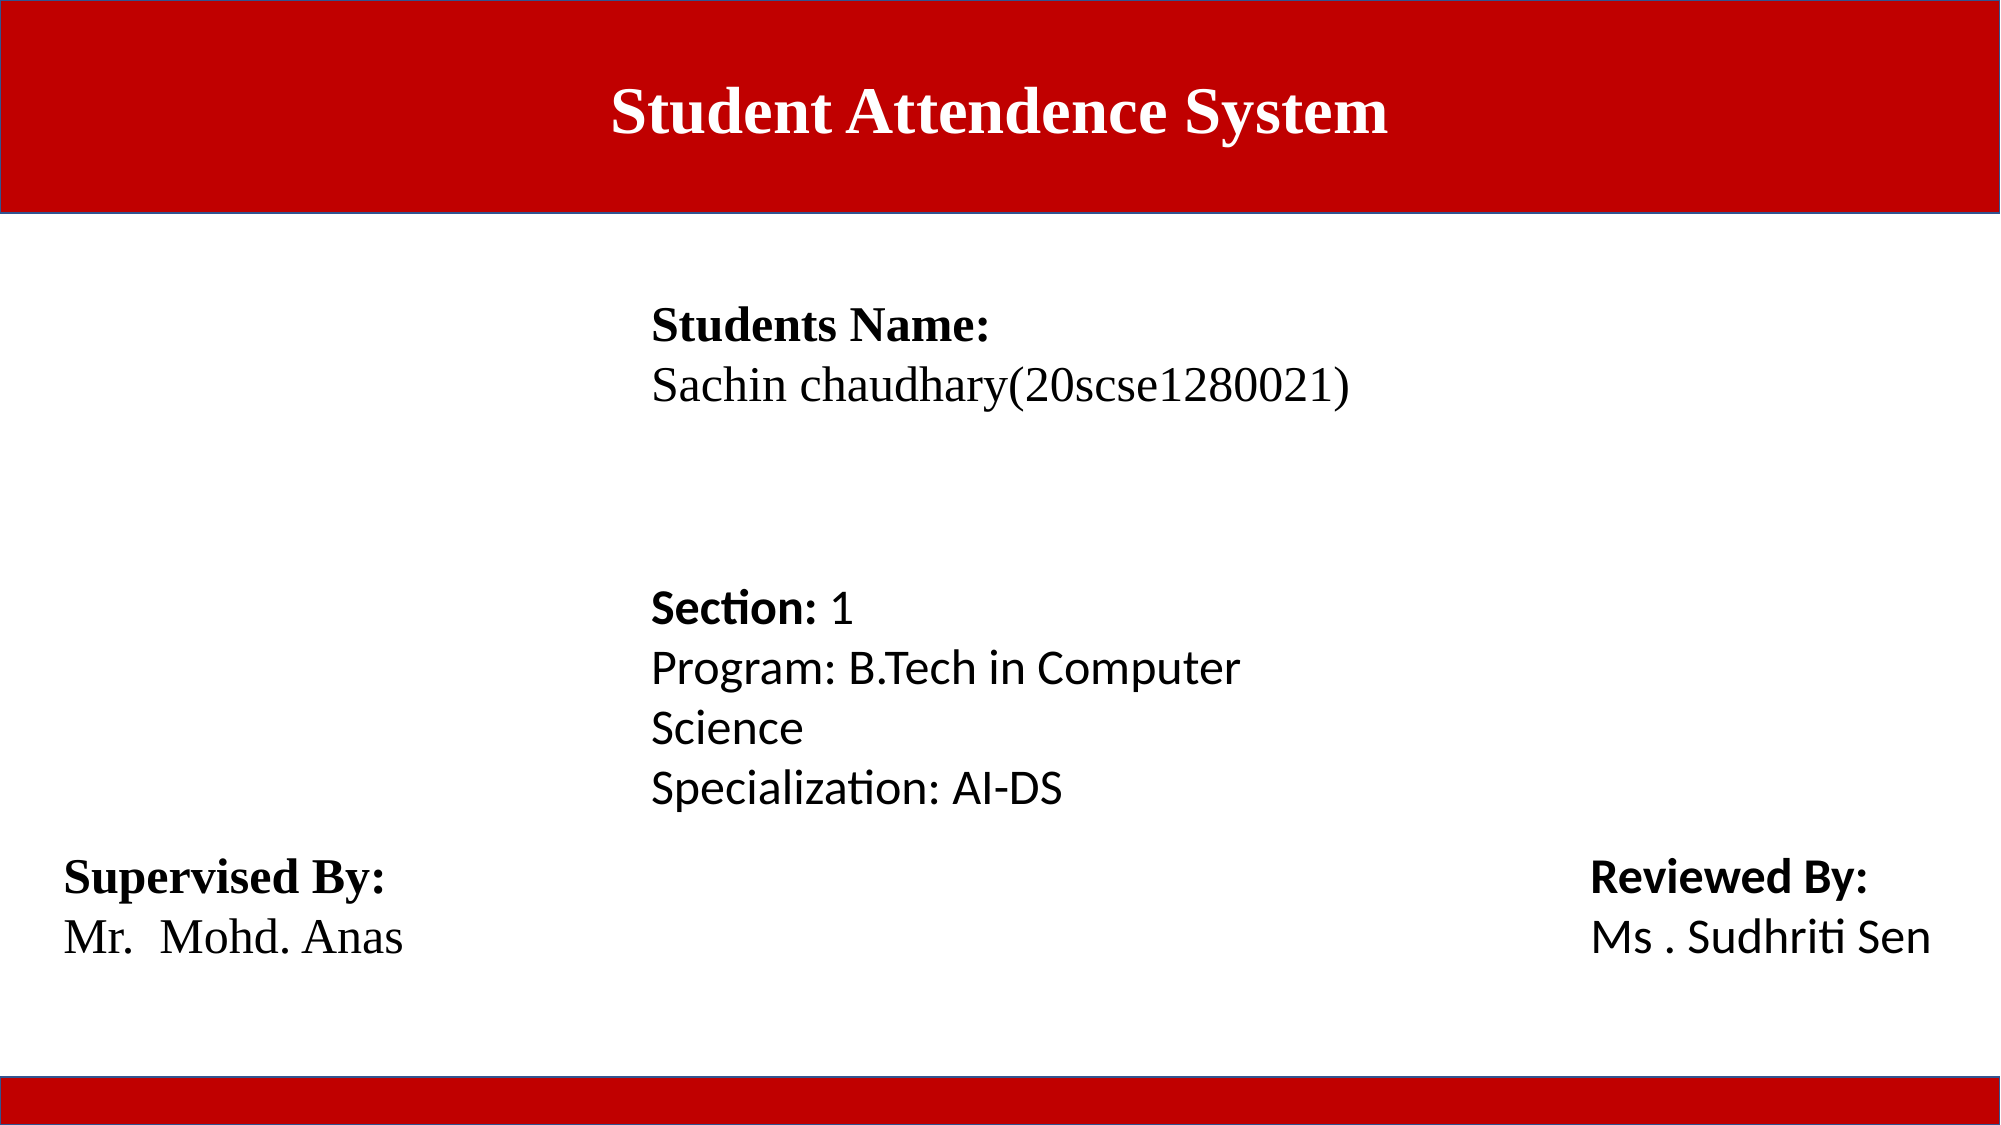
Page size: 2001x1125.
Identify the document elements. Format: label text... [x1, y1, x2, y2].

text_box Student Attendence System [0, 0, 2000, 214]
text_box [0, 1076, 2000, 1125]
text_box Students Name: Sachin chaudhary(20scse1280021) [636, 284, 1438, 420]
text_box Section: 1 Program: B.Tech in Computer Science Specialization: AI-DS [636, 566, 1364, 822]
text_box Reviewed By: Ms . Sudhriti Sen [1575, 836, 1962, 972]
text_box Supervised By: Mr. Mohd. Anas [48, 836, 574, 1032]
